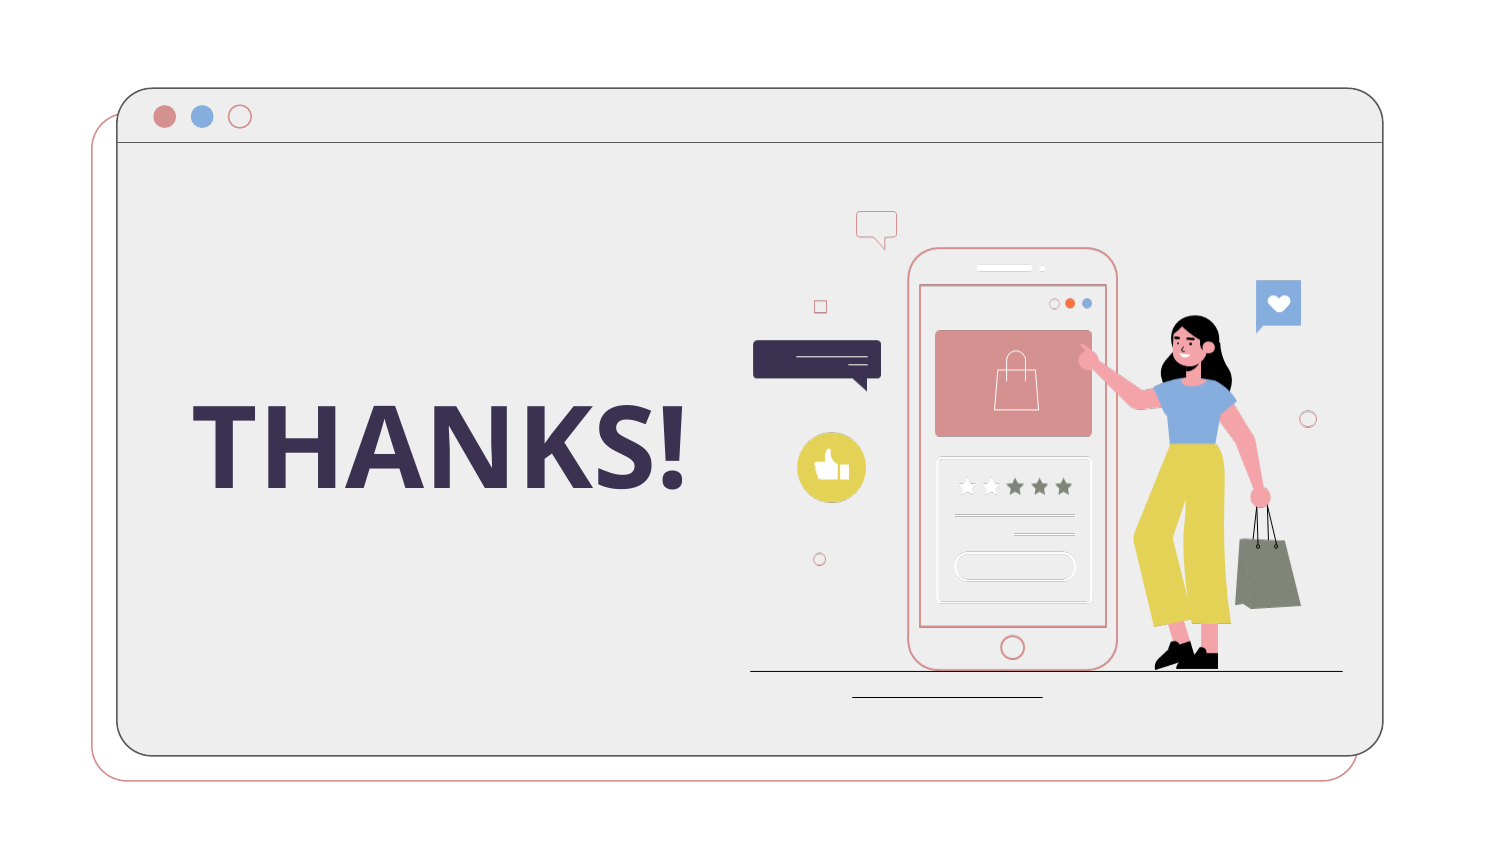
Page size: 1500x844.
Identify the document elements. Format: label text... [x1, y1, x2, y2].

picture [749, 211, 1344, 698]
title THANKS! [0, 400, 744, 509]
